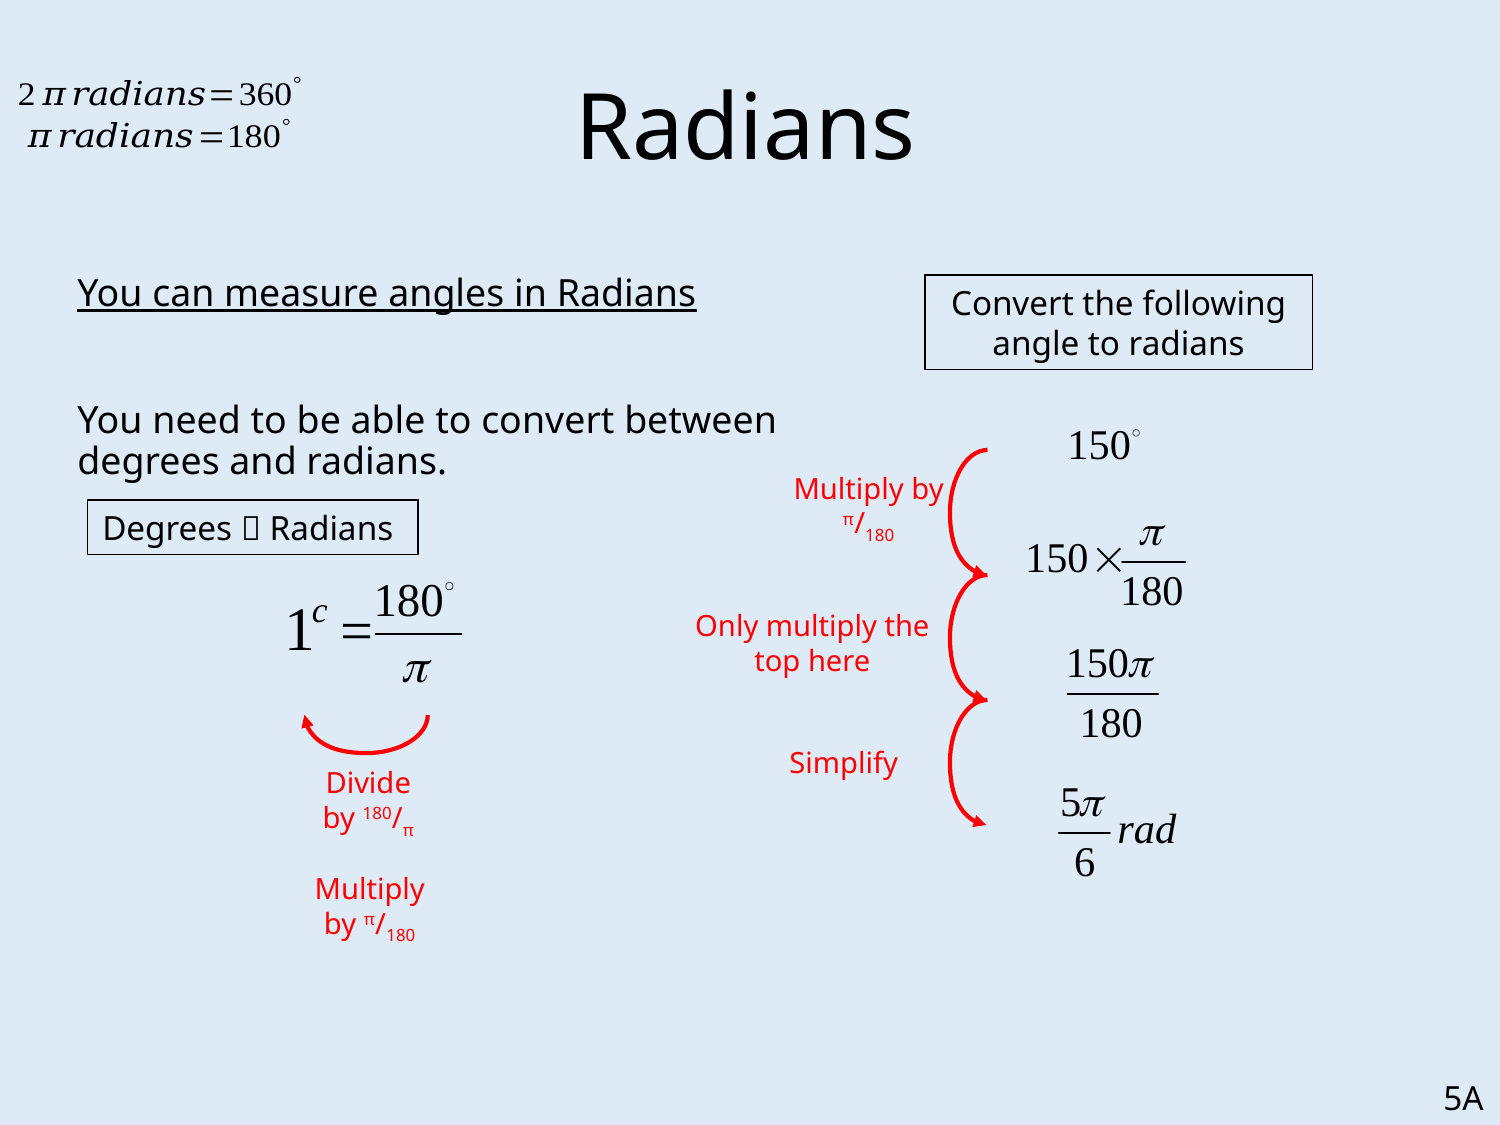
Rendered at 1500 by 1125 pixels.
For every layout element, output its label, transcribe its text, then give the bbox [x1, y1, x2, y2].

text_box [301, 714, 428, 754]
list You can measure angles in Radians You need to be able to convert between degrees and radians. [24, 262, 813, 1005]
text_box Multiply by π/180 [774, 462, 963, 552]
title Radians [98, 21, 1393, 239]
text_box 5A [1428, 1069, 1500, 1125]
text_box Divide by 180/π [294, 757, 443, 847]
text_box Degrees  Radians [87, 499, 419, 555]
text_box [331, 563, 472, 693]
text_box [950, 574, 988, 703]
text_box Only multiply the top here [675, 599, 950, 685]
text_box [957, 449, 988, 578]
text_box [1051, 776, 1187, 886]
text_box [1023, 505, 1193, 615]
text_box Convert the following angle to radians [924, 274, 1313, 370]
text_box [282, 583, 331, 661]
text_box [1060, 637, 1167, 747]
text_box [950, 699, 988, 828]
text_box Simplify [737, 737, 950, 788]
text_box Multiply by π/180 [295, 863, 444, 953]
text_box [1065, 413, 1147, 471]
